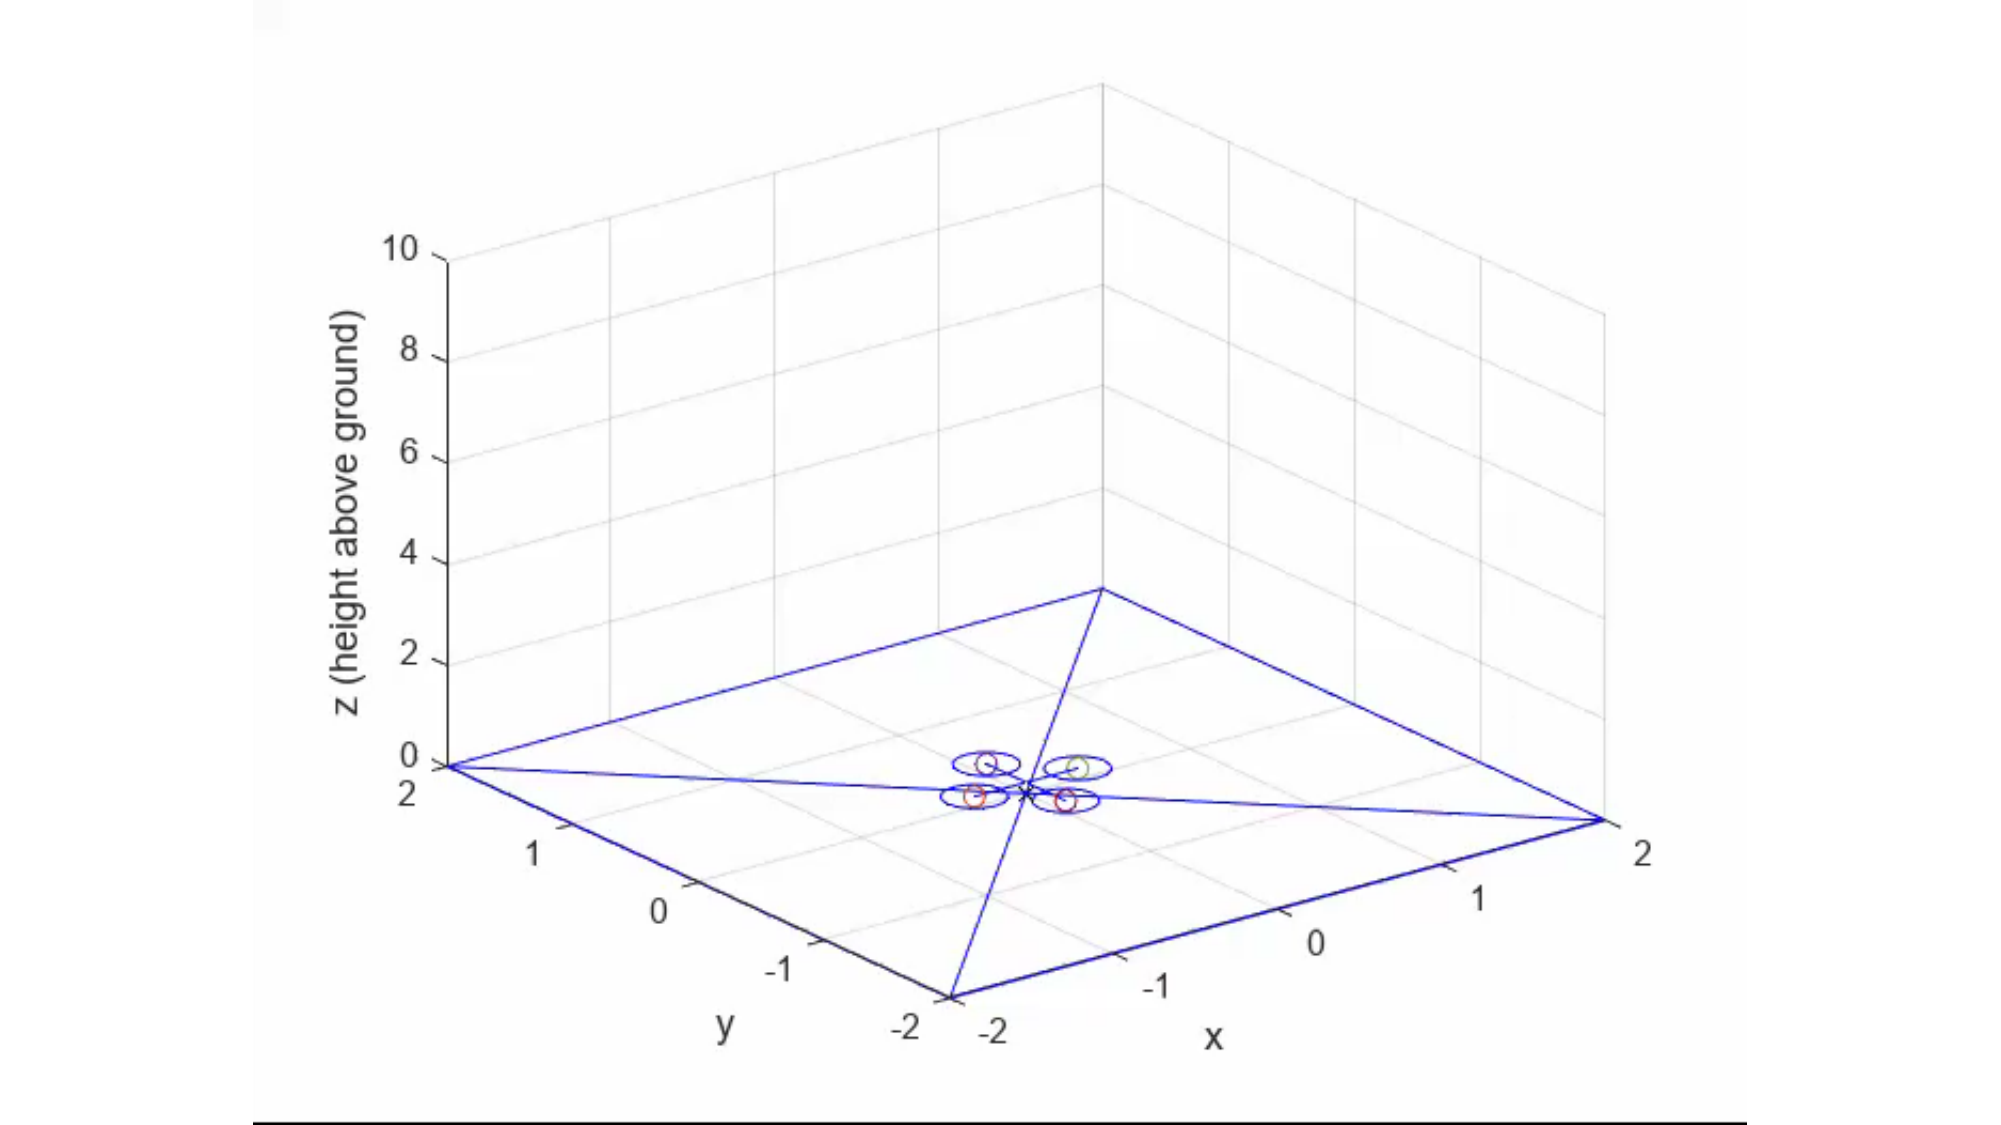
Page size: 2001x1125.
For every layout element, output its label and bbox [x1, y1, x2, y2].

text_box [252, 0, 1748, 1125]
